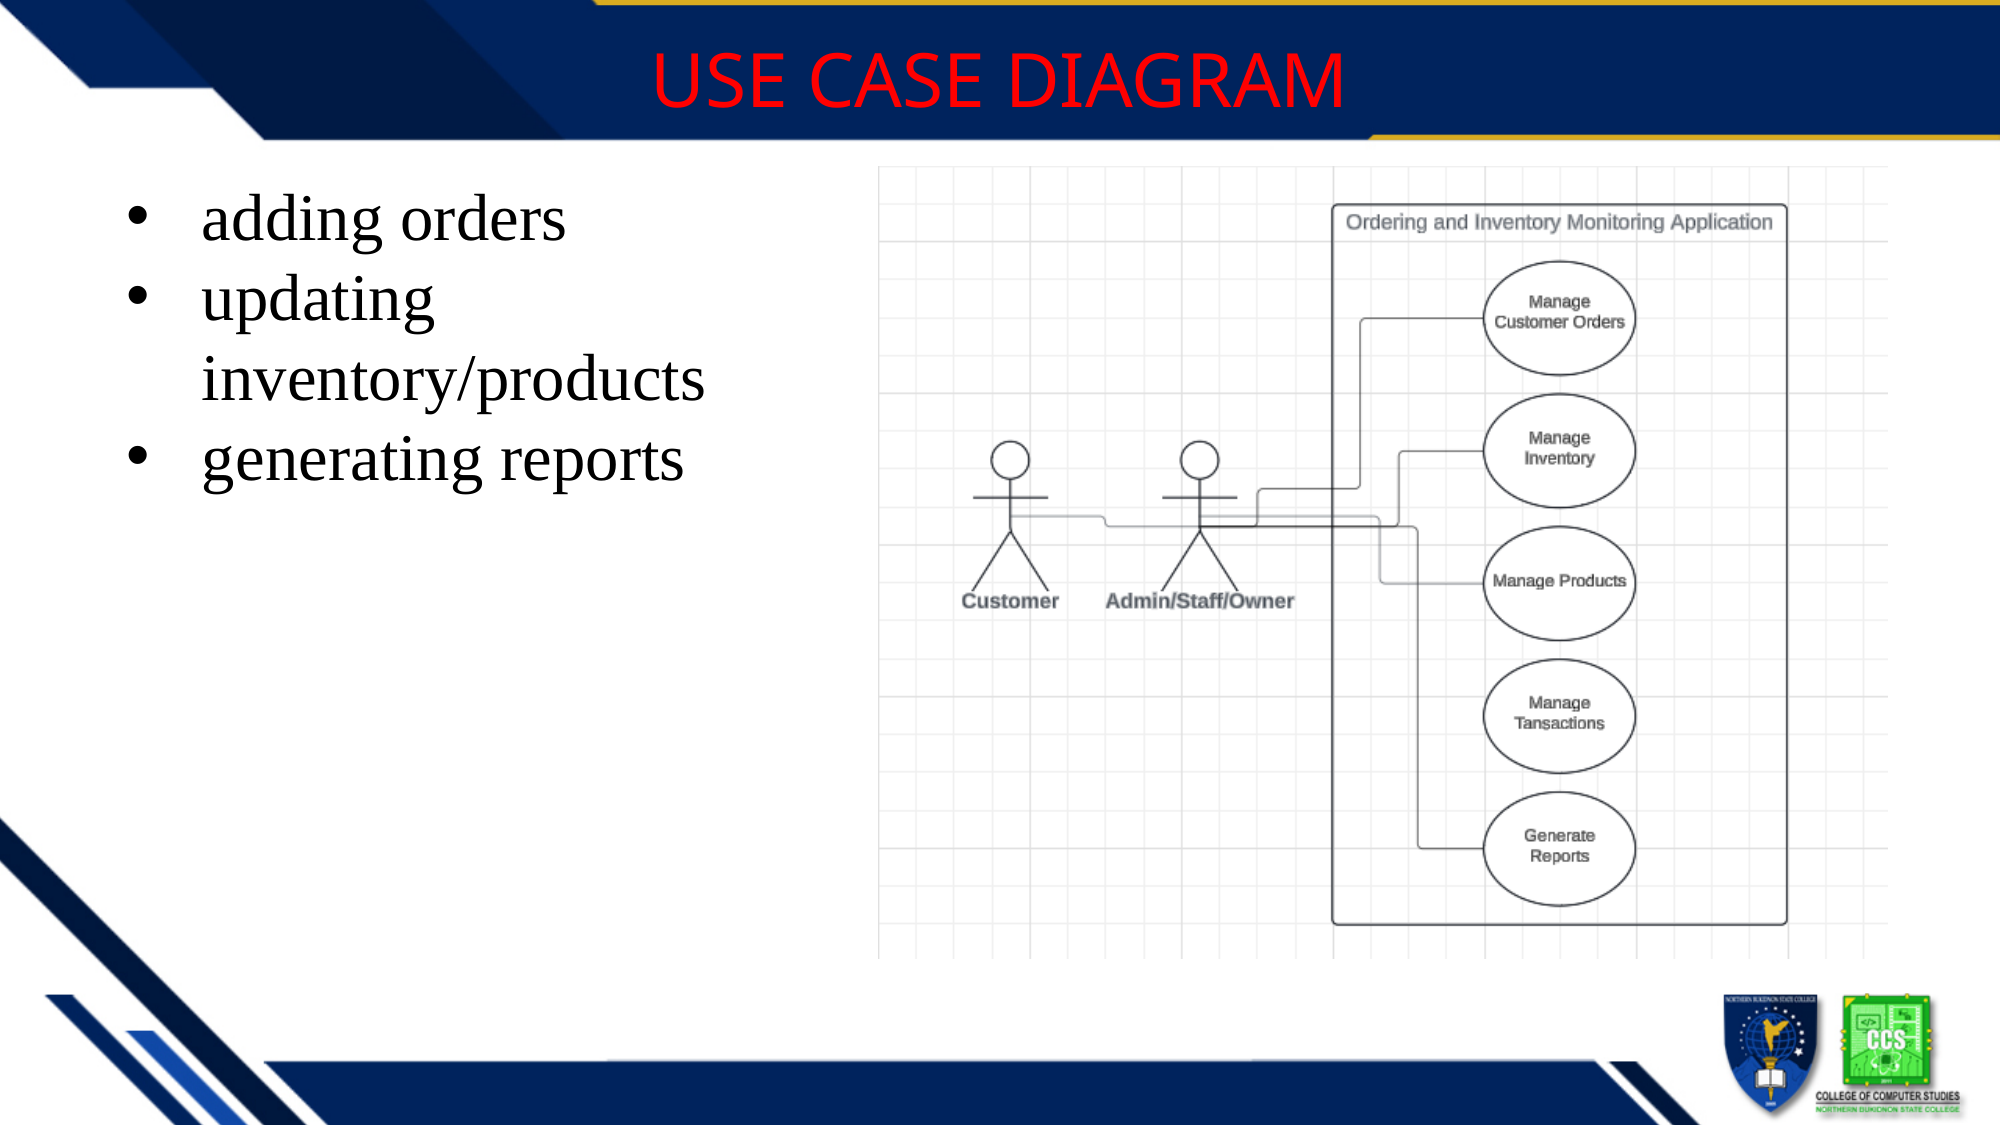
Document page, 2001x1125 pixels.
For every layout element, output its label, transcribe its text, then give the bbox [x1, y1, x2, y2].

picture [0, 0, 2000, 1125]
title USE CASE DIAGRAM [165, 11, 1835, 157]
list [878, 166, 1888, 959]
text_box adding orders updating inventory/products generating reports [112, 166, 777, 502]
